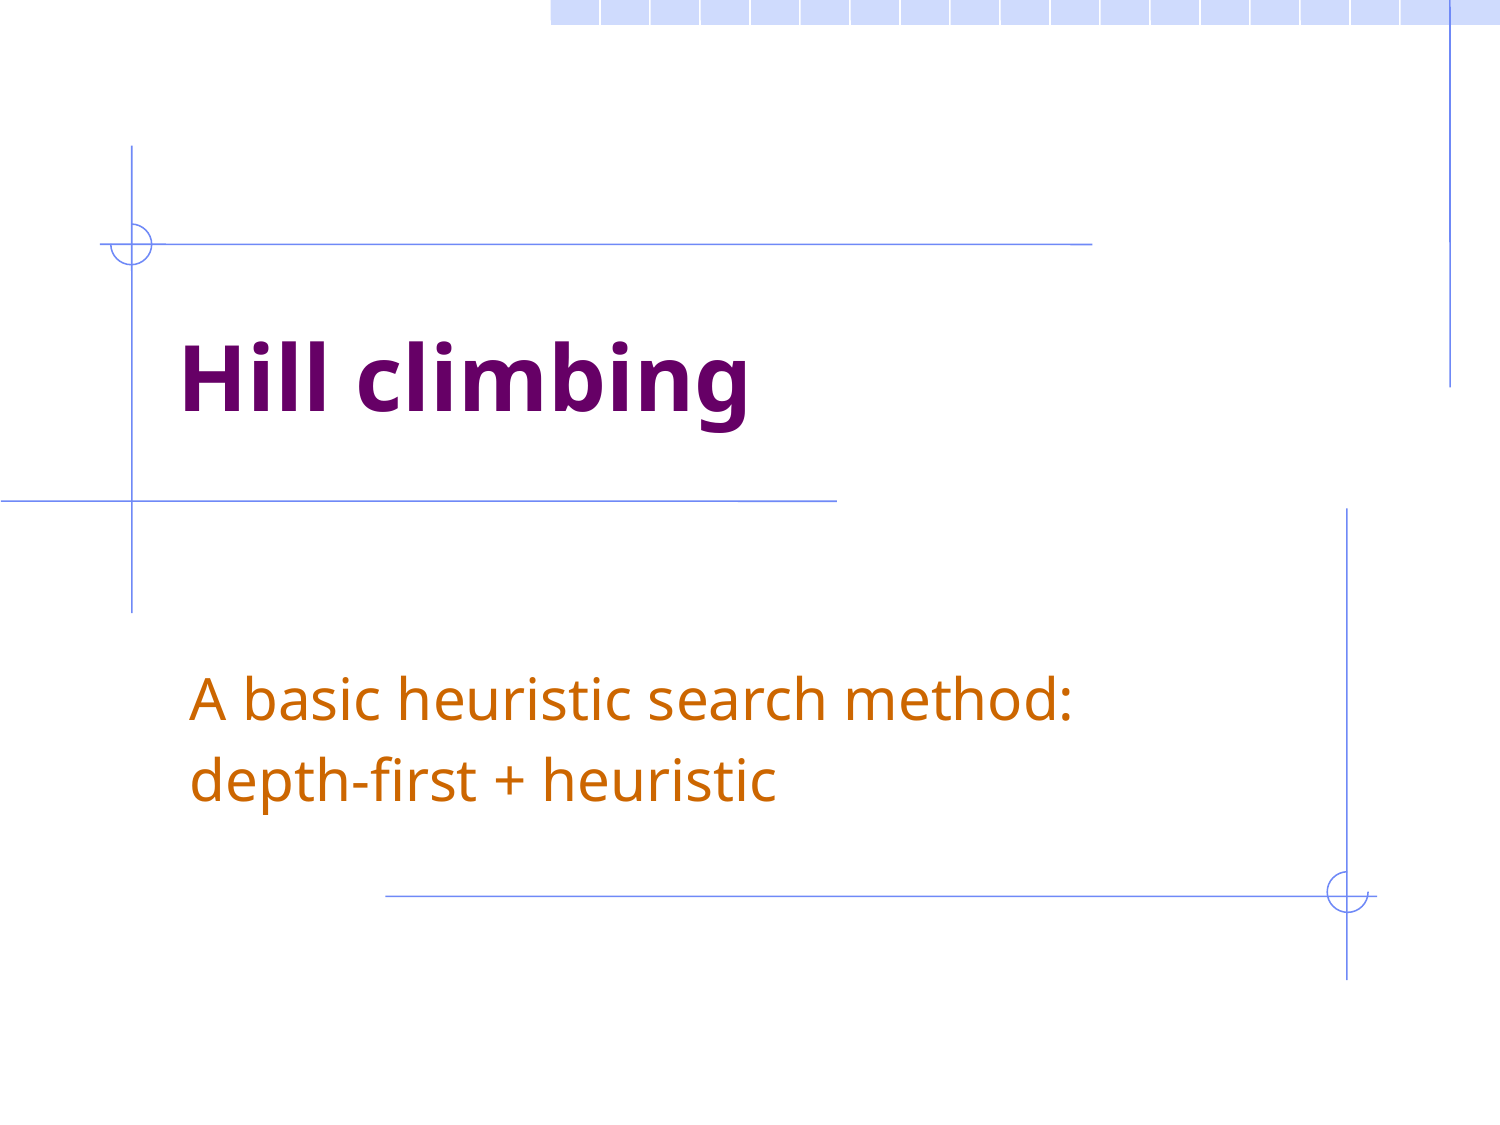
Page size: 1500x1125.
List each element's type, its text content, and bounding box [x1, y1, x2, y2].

subtitle A basic heuristic search method: depth-first + heuristic [174, 562, 1476, 851]
title Hill climbing [162, 249, 1426, 438]
